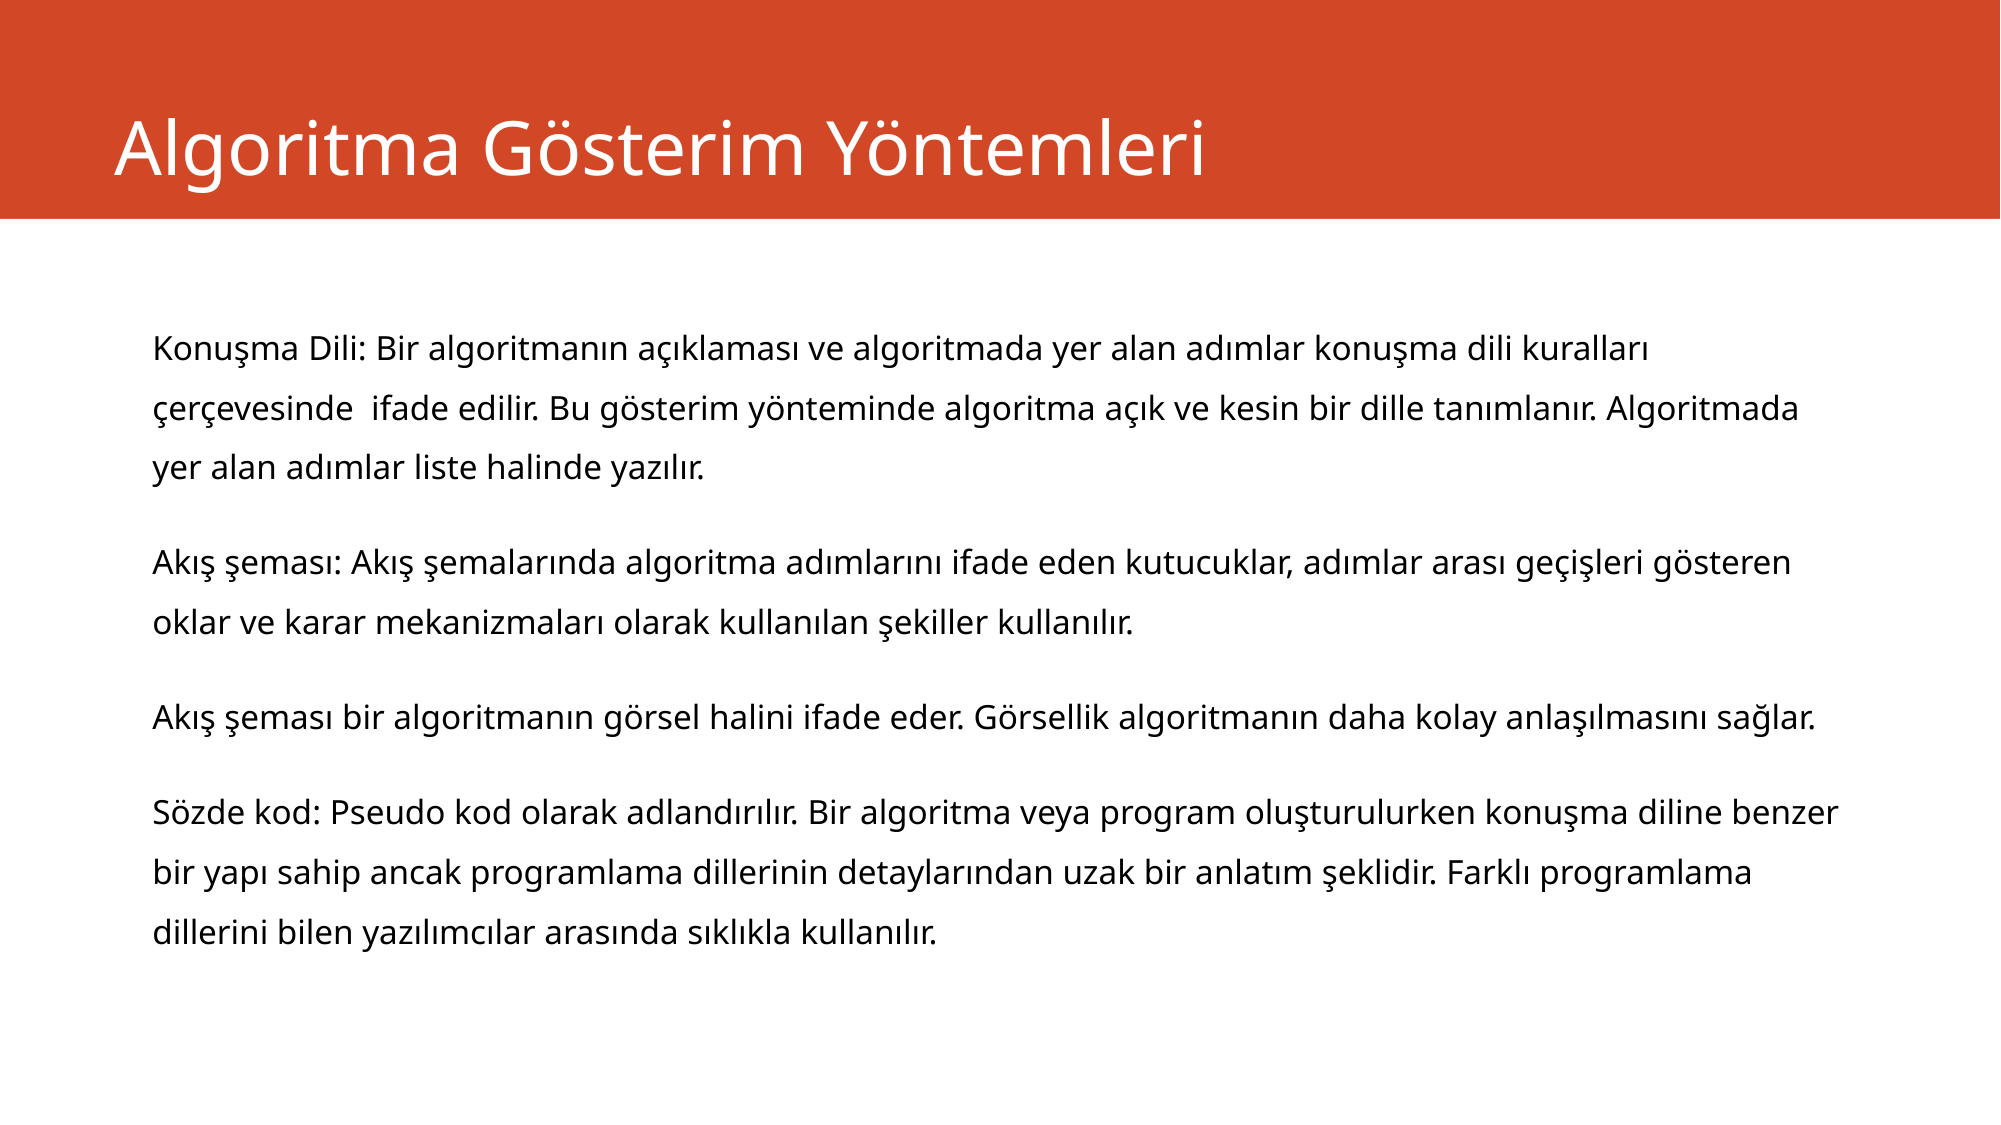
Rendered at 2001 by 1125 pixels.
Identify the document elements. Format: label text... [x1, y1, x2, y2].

title Algoritma Gösterim Yöntemleri [99, 0, 1863, 199]
list Konuşma Dili: Bir algoritmanın açıklaması ve algoritmada yer alan adımlar konuşma dili kuralları çerçevesinde ifade edilir. Bu gösterim yönteminde algoritma açık ve kesin bir dille tanımlanır. Algoritmada yer alan adımlar liste halinde yazılır. Akış şeması: Akış şemalarında algoritma adımlarını ifade eden kutucuklar, adımlar arası geçişleri gösteren oklar ve karar mekanizmaları olarak kullanılan şekiller kullanılır. Akış şeması bir algoritmanın görsel halini ifade eder. Görsellik algoritmanın daha kolay anlaşılmasını sağlar. Sözde kod: Pseudo kod olarak adlandırılır. Bir algoritma veya program oluşturulurken konuşma diline benzer bir yapı sahip ancak programlama dillerinin detaylarından uzak bir anlatım şeklidir. Farklı programlama dillerini bilen yazılımcılar arasında sıklıkla kullanılır. [137, 299, 1863, 1014]
